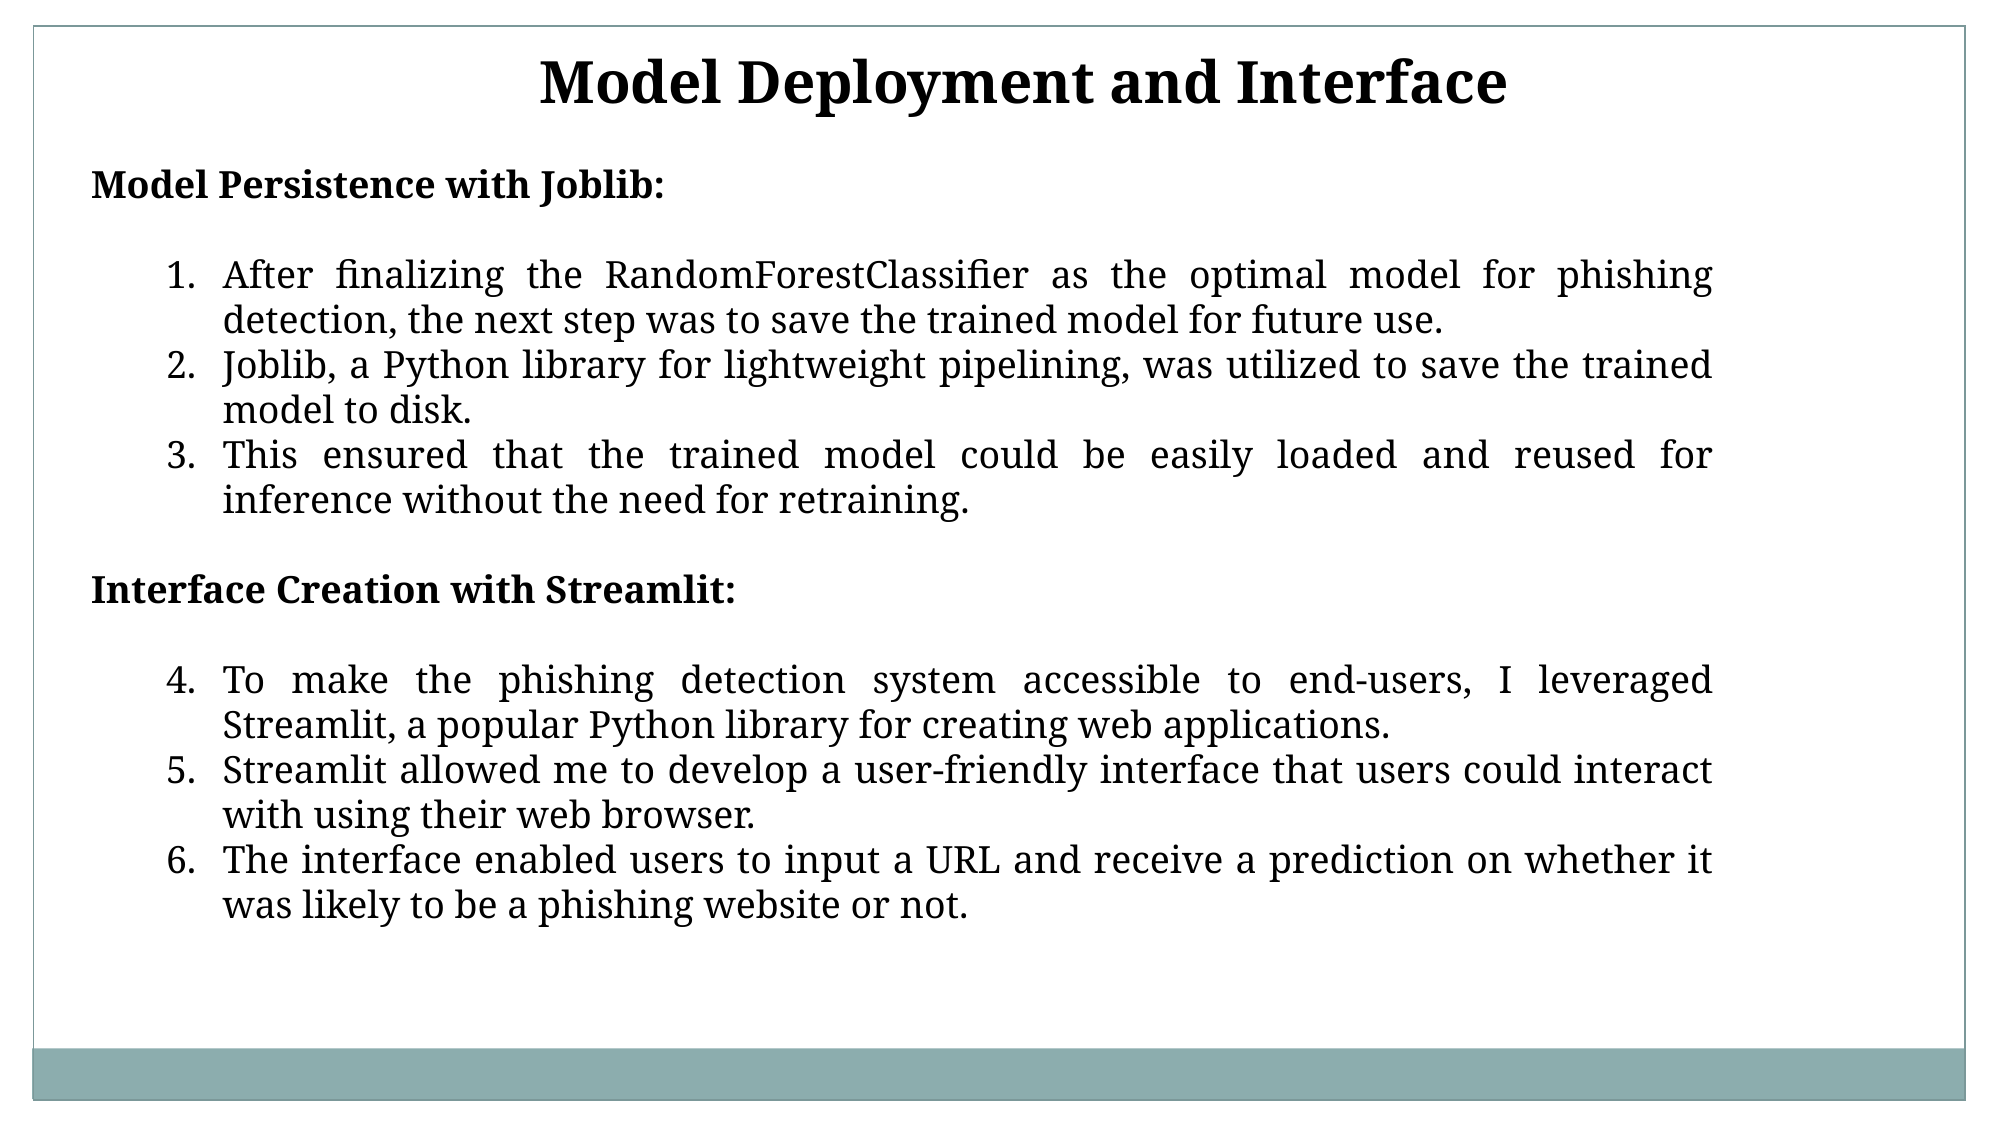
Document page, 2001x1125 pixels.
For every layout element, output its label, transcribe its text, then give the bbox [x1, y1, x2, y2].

text_box Model Deployment and Interface Model Persistence with Joblib: After finalizing the RandomForestClassifier as the optimal model for phishing detection, the next step was to save the trained model for future use. Joblib, a Python library for lightweight pipelining, was utilized to save the trained model to disk. This ensured that the trained model could be easily loaded and reused for inference without the need for retraining. Interface Creation with Streamlit: To make the phishing detection system accessible to end-users, I leveraged Streamlit, a popular Python library for creating web applications. Streamlit allowed me to develop a user-friendly interface that users could interact with using their web browser. The interface enabled users to input a URL and receive a prediction on whether it was likely to be a phishing website or not. [76, 38, 1730, 933]
